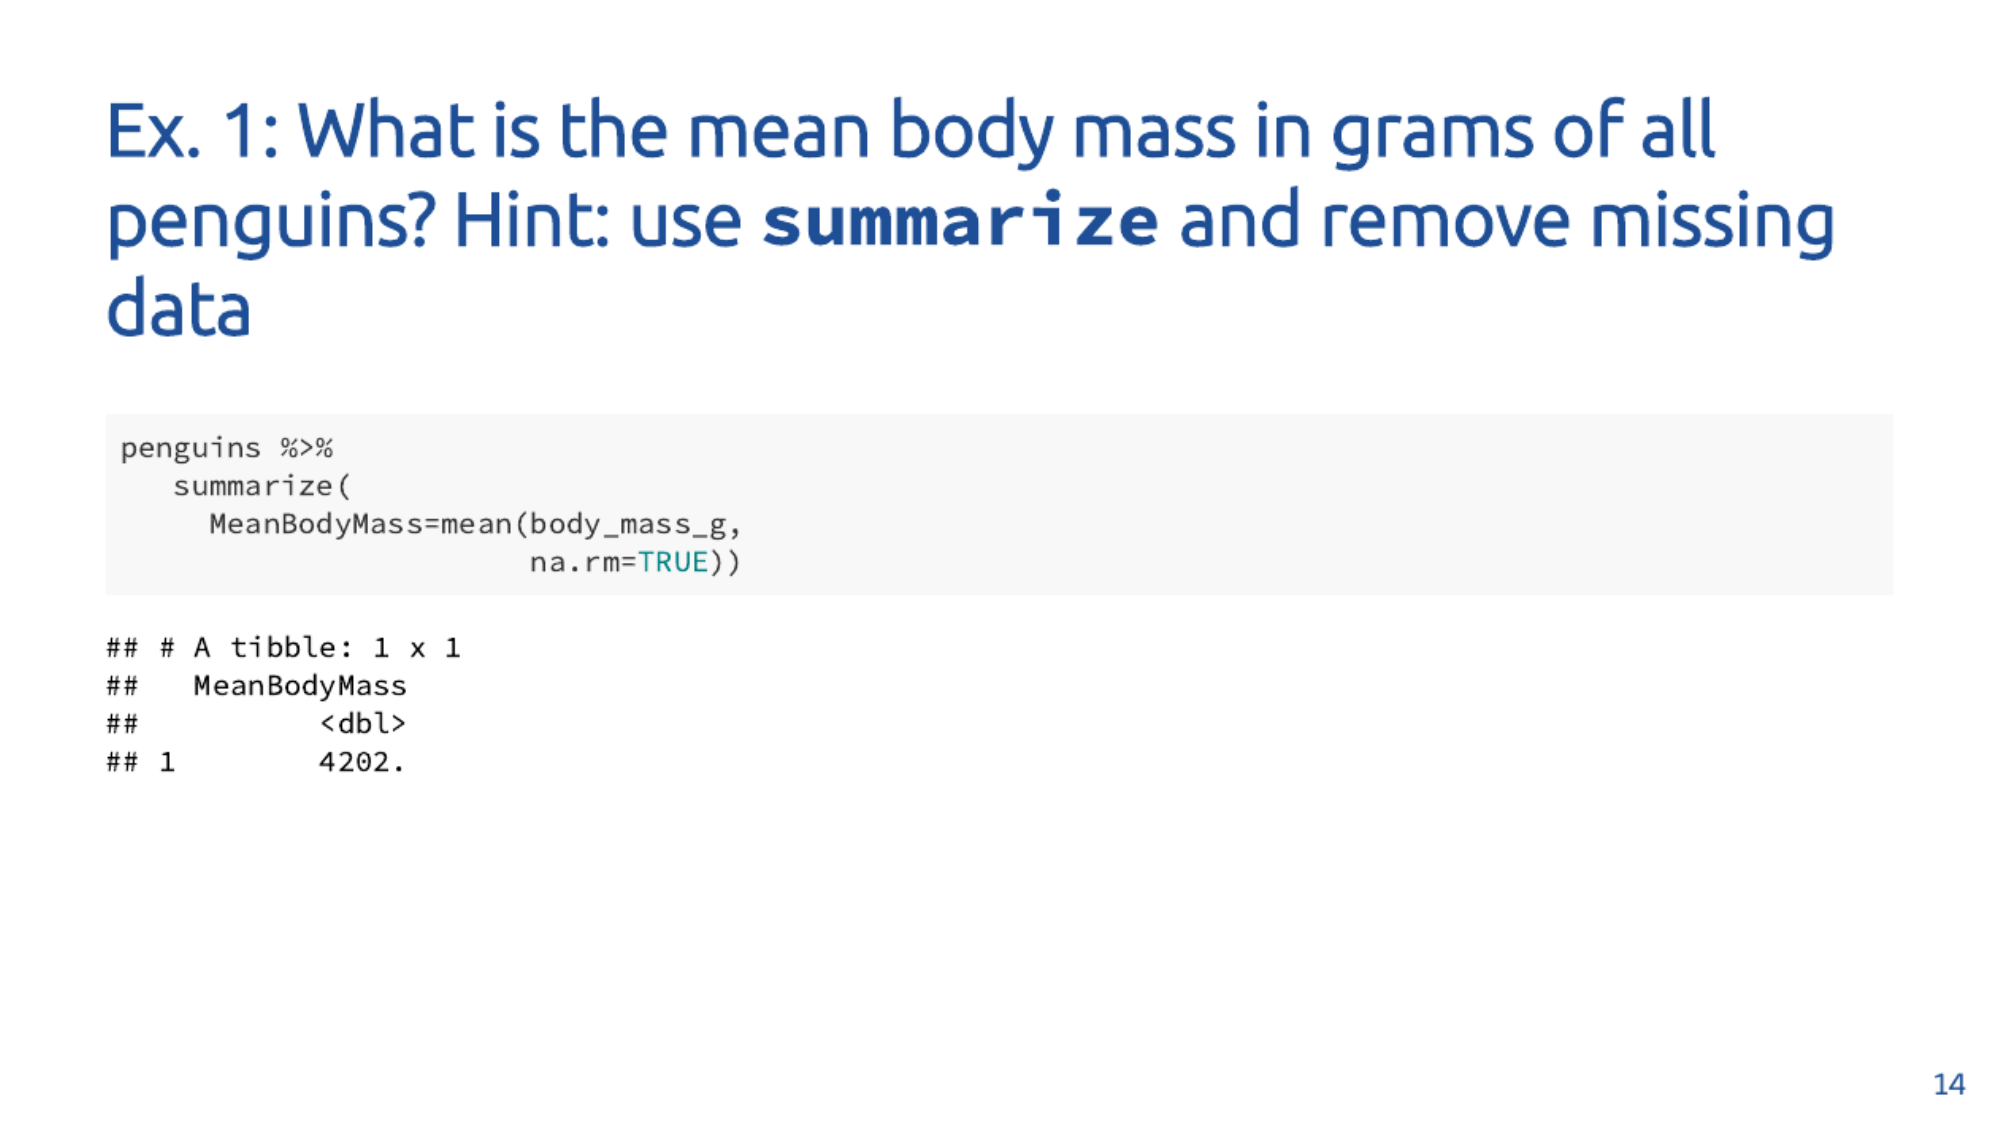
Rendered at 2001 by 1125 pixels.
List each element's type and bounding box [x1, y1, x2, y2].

list [0, 0, 2000, 1125]
